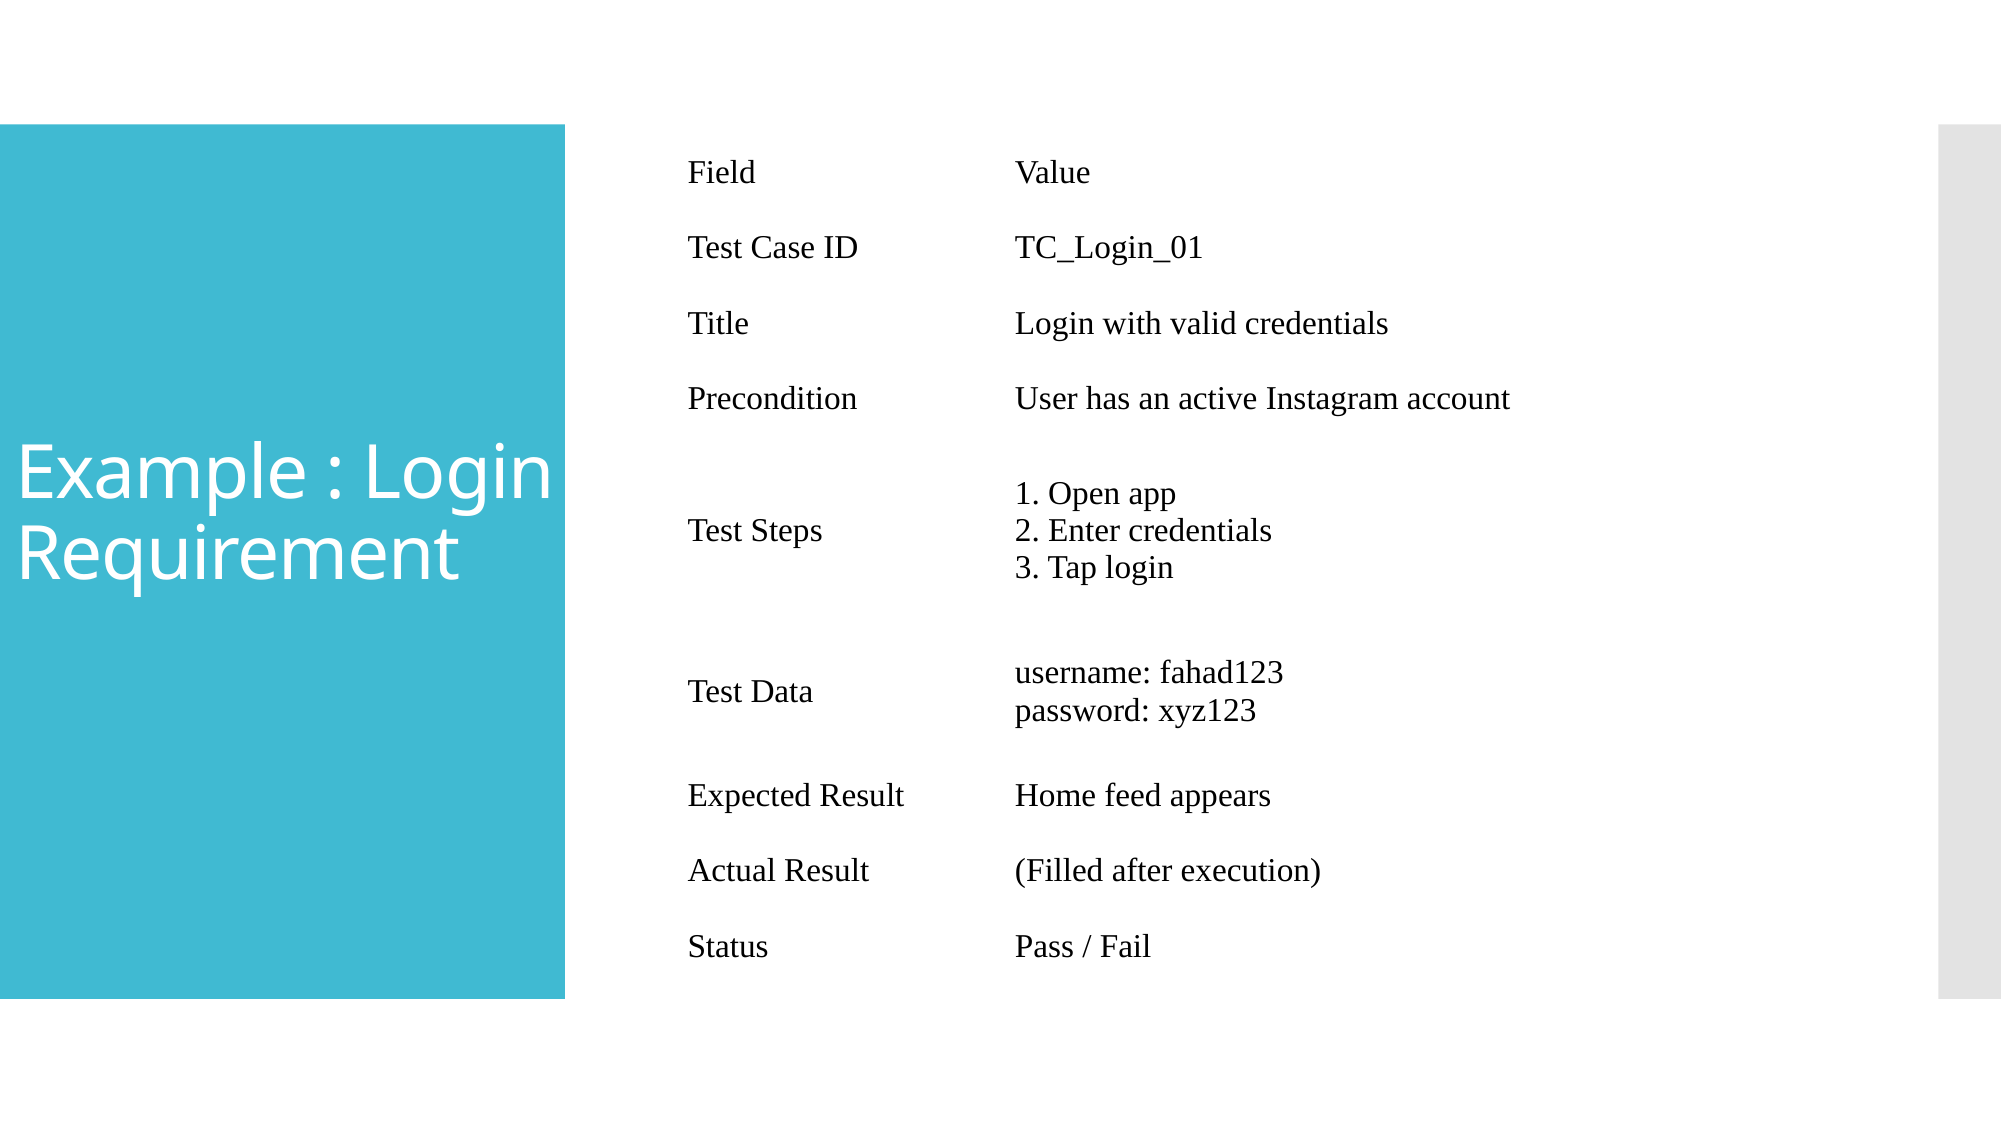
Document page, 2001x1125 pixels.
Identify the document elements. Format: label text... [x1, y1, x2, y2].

table_cell Login with valid credentials [1001, 285, 1913, 361]
table_cell Pass / Fail [1001, 908, 1913, 984]
table_cell Title [674, 285, 1001, 361]
table_header Field [674, 134, 1001, 210]
table_cell User has an active Instagram account [1001, 361, 1913, 436]
table_cell Test Data [674, 625, 1001, 757]
table_cell Expected Result [674, 757, 1001, 833]
table_cell Home feed appears [1001, 757, 1913, 833]
table_cell Precondition [674, 361, 1001, 436]
title Example : Login Requirement [0, 378, 578, 651]
table_cell Actual Result [674, 833, 1001, 908]
table_header Value [1001, 134, 1913, 210]
table_cell 1. Open app 2. Enter credentials 3. Tap login [1001, 436, 1913, 625]
table_cell Test Steps [674, 436, 1001, 625]
table_cell Status [674, 908, 1001, 984]
table_cell (Filled after execution) [1001, 833, 1913, 908]
table_cell Test Case ID [674, 210, 1001, 285]
table_cell TC_Login_01 [1001, 210, 1913, 285]
table_cell username: fahad123 password: xyz123 [1001, 625, 1913, 757]
